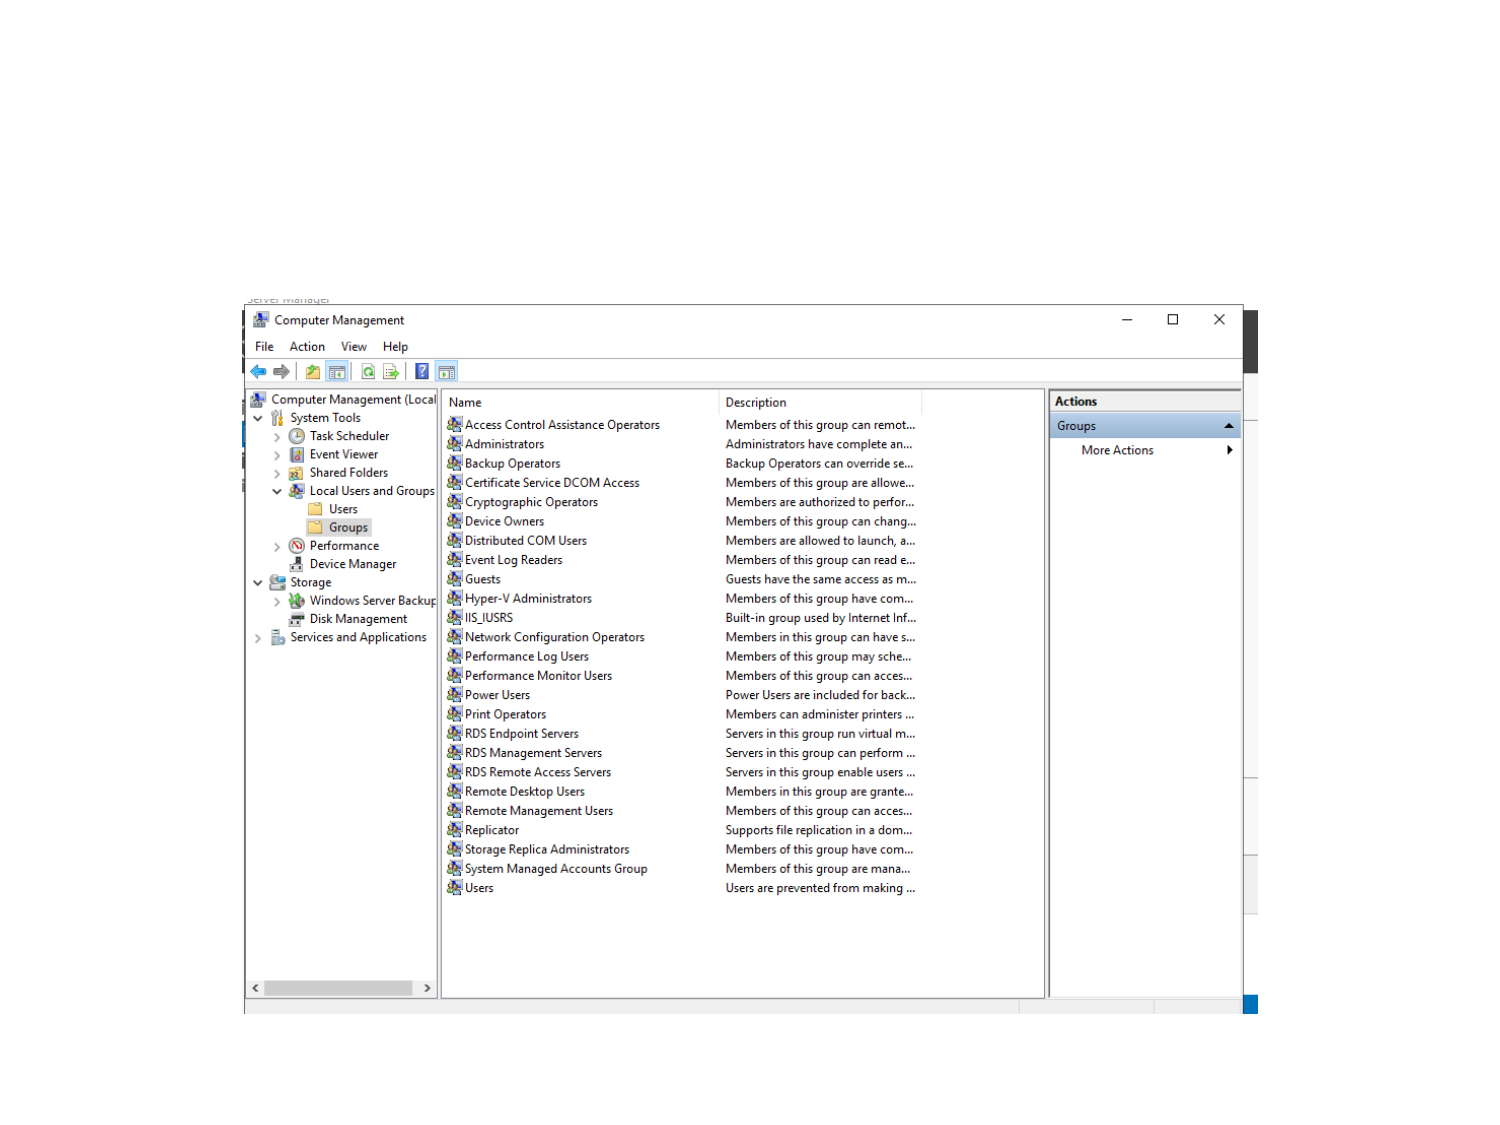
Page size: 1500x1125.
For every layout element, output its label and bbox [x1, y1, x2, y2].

list [241, 299, 1258, 1014]
